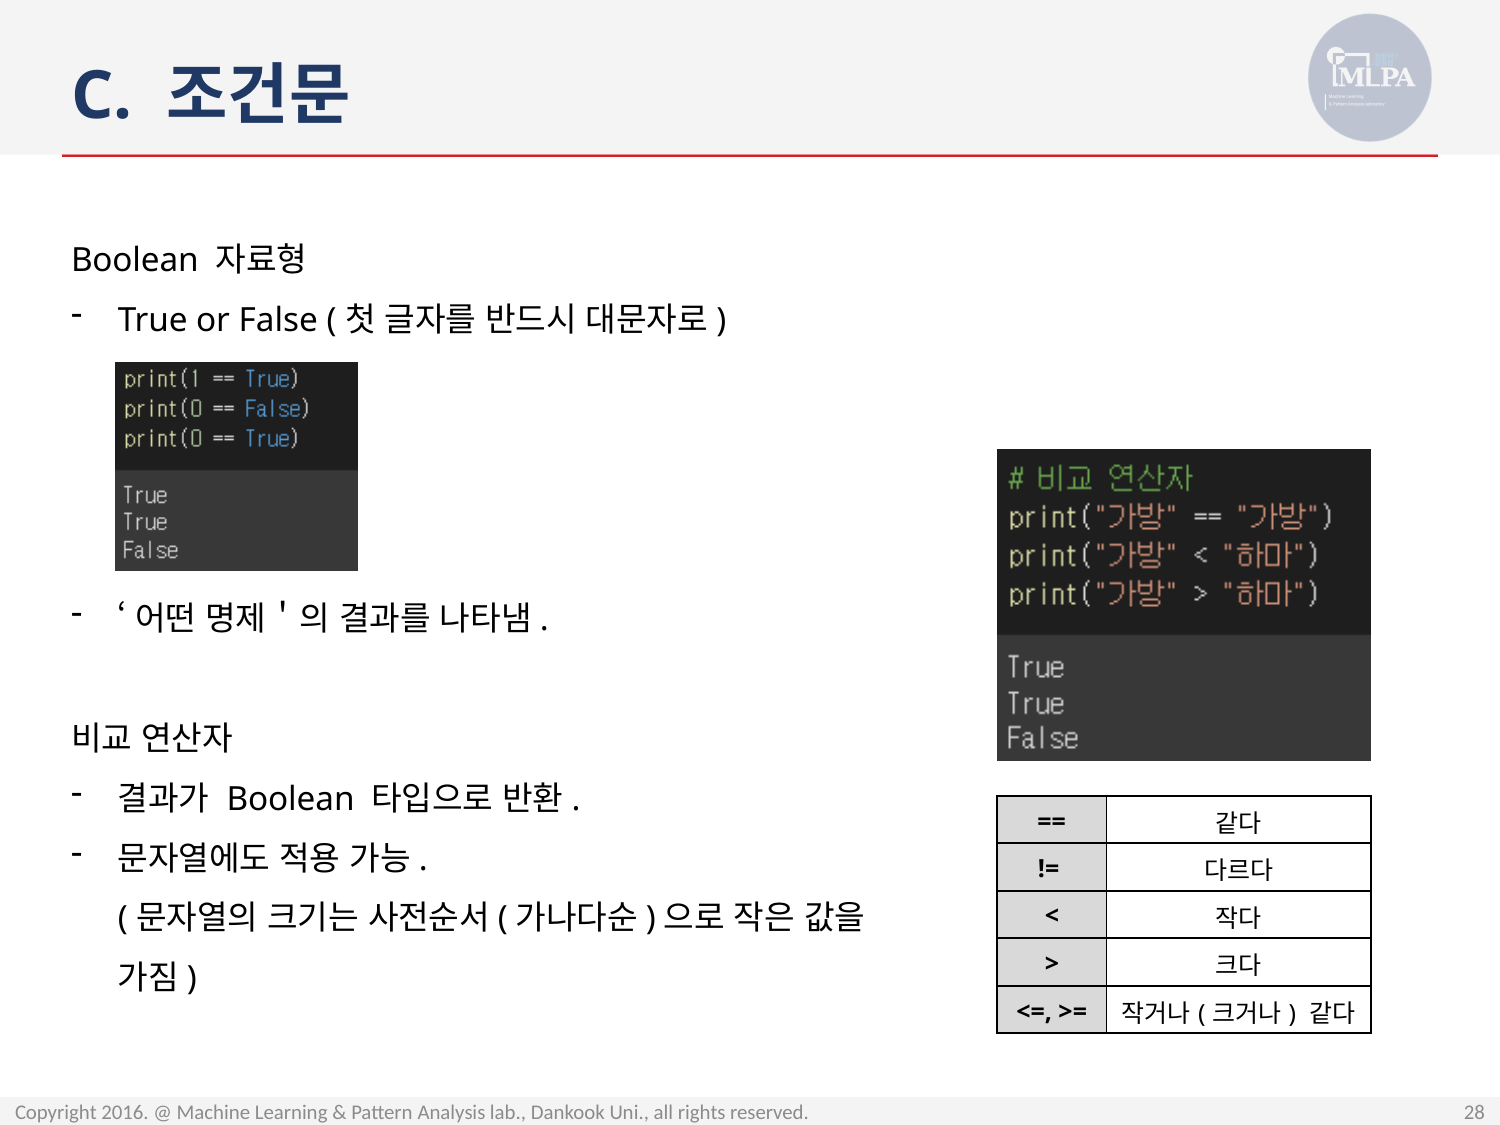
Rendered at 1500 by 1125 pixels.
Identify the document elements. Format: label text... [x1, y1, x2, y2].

footer Copyright 2016. @ Machine Learning & Pattern Analysis lab., Dankook Uni., all rights reserved. [0, 1097, 1107, 1125]
table_header 같다 [1107, 797, 1370, 842]
picture [997, 449, 1371, 761]
table_cell 크다 [1107, 939, 1370, 985]
text_box Boolean 자료형 True or False (첫 글자를 반드시 대문자로) ‘어떤 명제＇의 결과를 나타냄. 비교 연산자 결과가 Boolean 타입으로 반환. 문자열에도 적용 가능. (문자열의 크기는 사전순서(가나다순)으로 작은 값을 가짐) [56, 210, 921, 1064]
table_header == [998, 797, 1106, 842]
table_cell <=, >= [998, 987, 1106, 1032]
table_cell 작거나(크거나) 같다 [1107, 987, 1370, 1032]
title C. 조건문 [56, 30, 1253, 163]
picture [115, 362, 358, 571]
table_cell 작다 [1107, 892, 1370, 937]
table_cell 다르다 [1107, 844, 1370, 890]
slide_number 28 [1420, 1097, 1500, 1125]
table_cell < [998, 892, 1106, 937]
table_cell != [998, 844, 1106, 890]
table_cell > [998, 939, 1106, 985]
